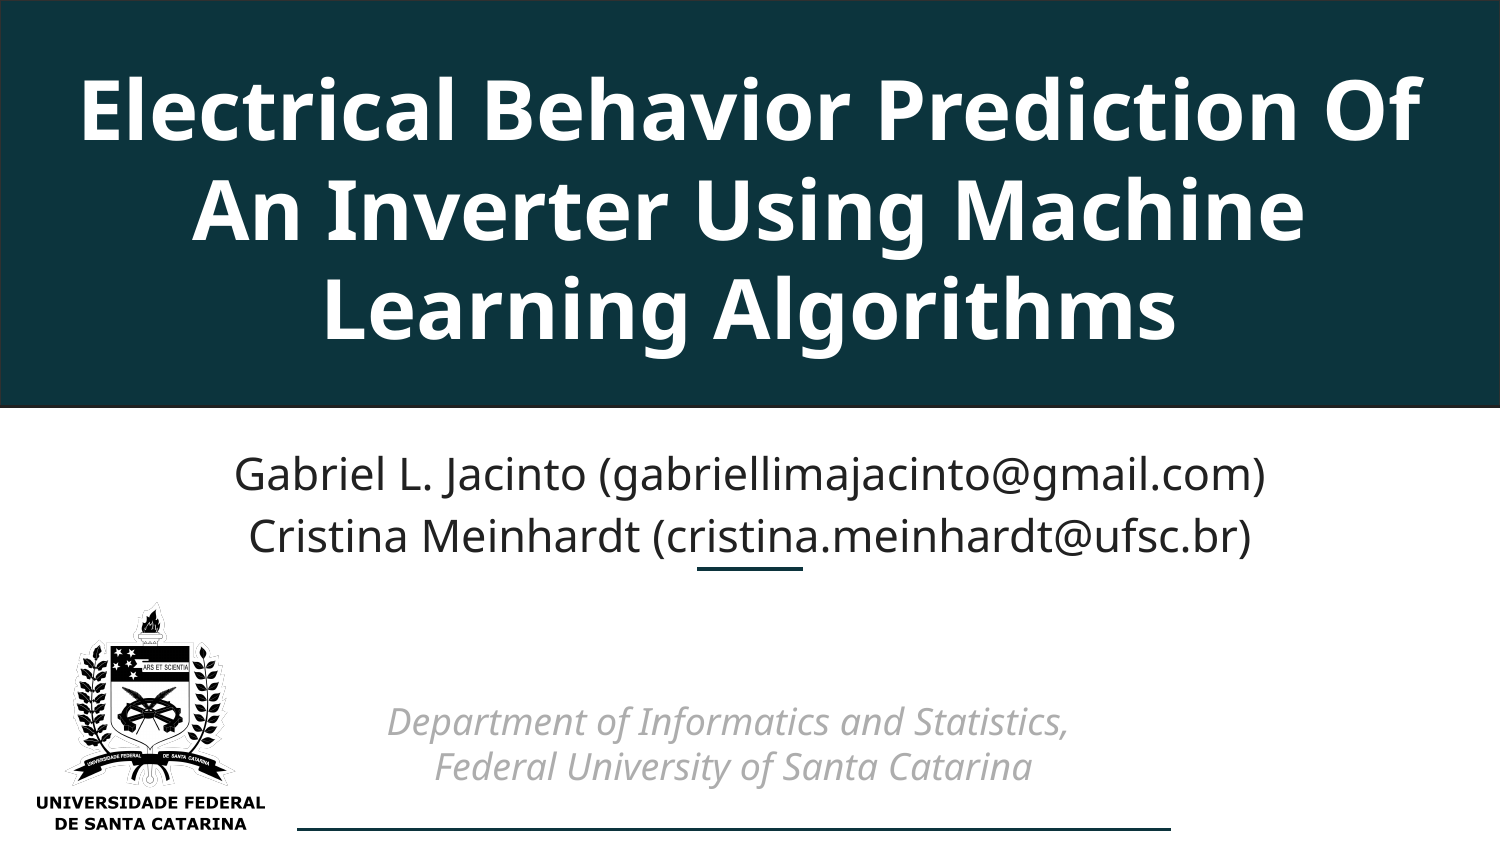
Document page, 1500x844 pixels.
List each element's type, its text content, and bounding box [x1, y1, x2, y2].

title Electrical Behavior Prediction Of An Inverter Using Machine Learning Algorithms [51, 35, 1449, 372]
subtitle Gabriel L. Jacinto (gabriellimajacinto@gmail.com) Cristina Meinhardt (cristina.meinhardt@ufsc.br) [51, 422, 1449, 553]
subtitle Department of Informatics and Statistics, Federal University of Santa Catarina [298, 682, 1169, 813]
text_box [0, 0, 1500, 405]
picture [36, 602, 266, 830]
